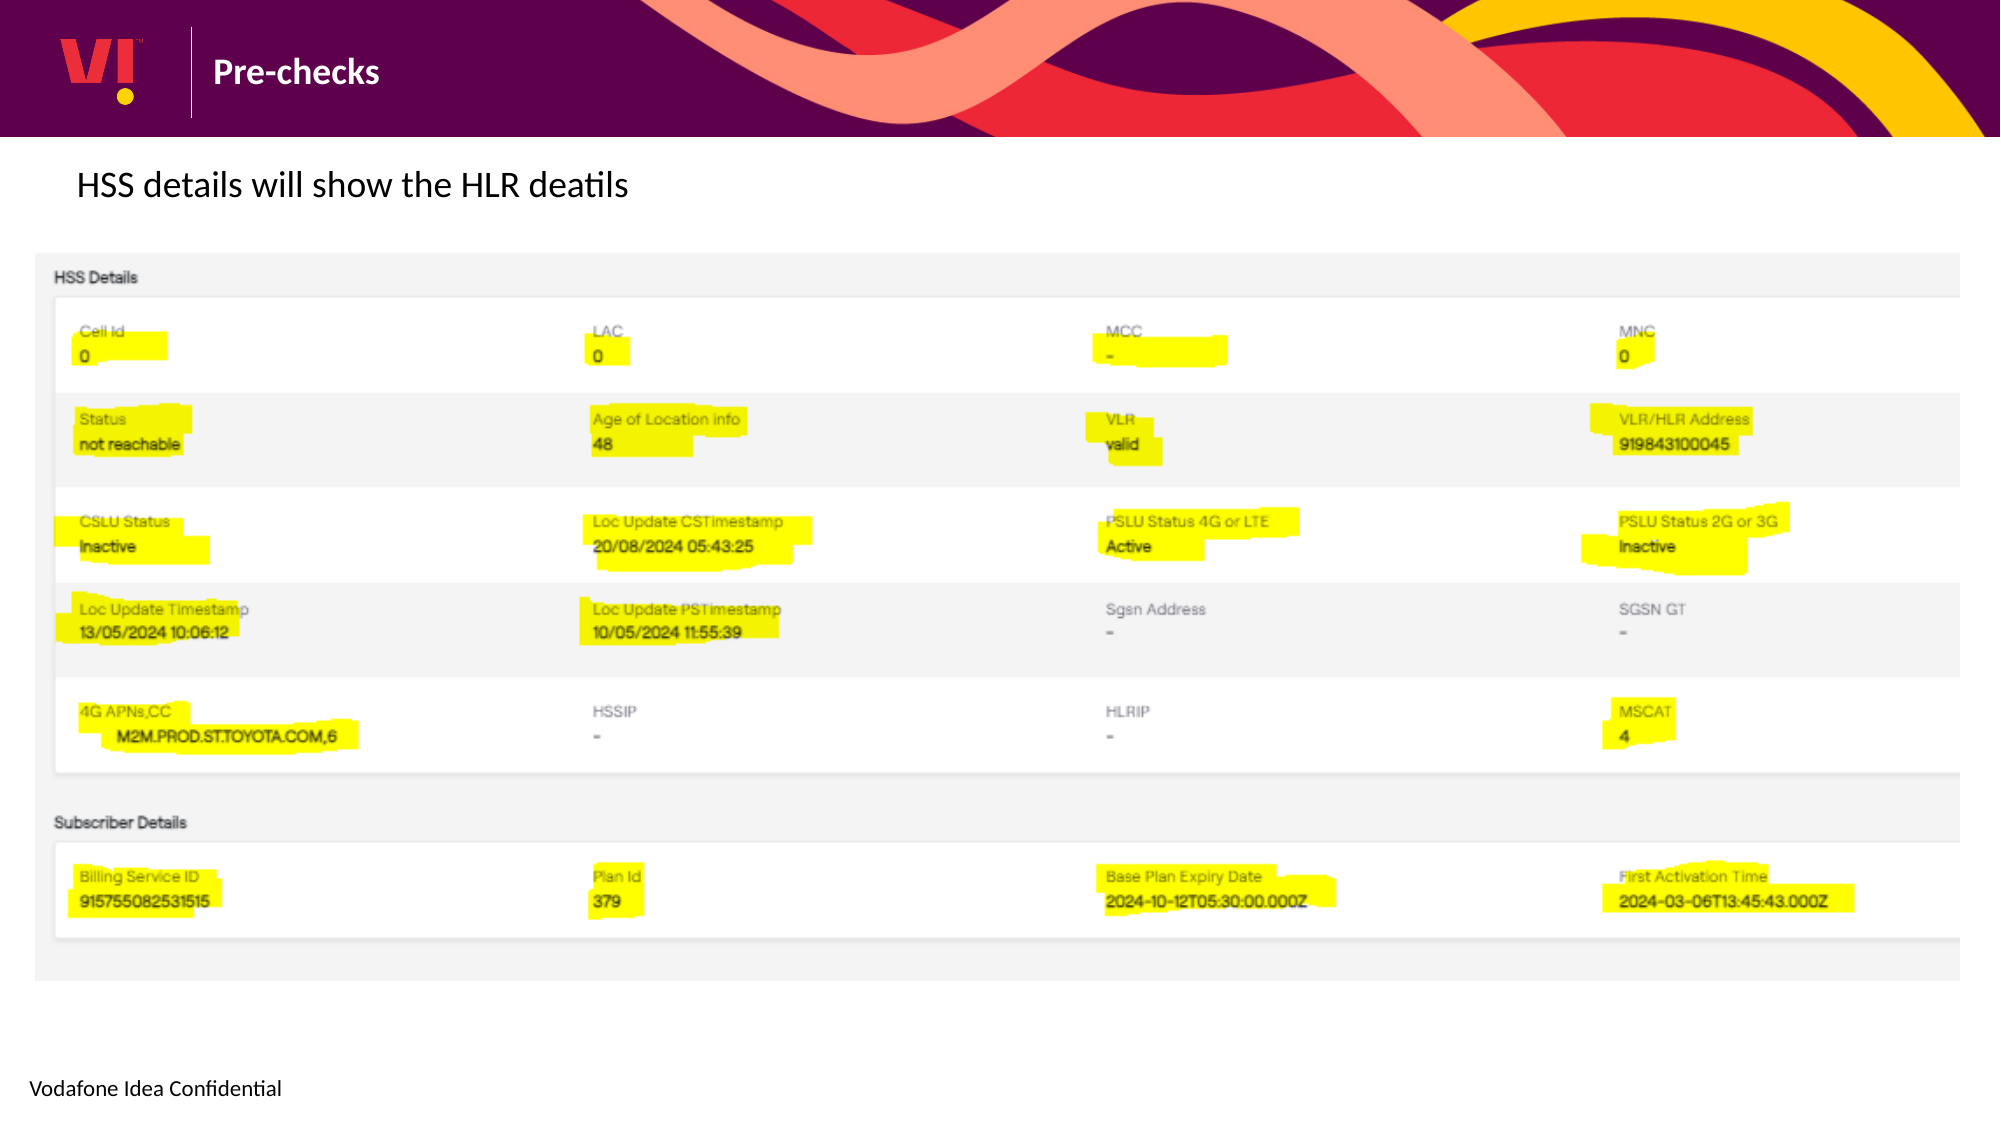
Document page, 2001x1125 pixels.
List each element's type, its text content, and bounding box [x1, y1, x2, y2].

picture [35, 253, 1960, 981]
text_box HSS details will show the HLR deatils [62, 152, 1187, 213]
picture [0, 0, 2000, 137]
text_box Pre-checks [198, 39, 396, 100]
